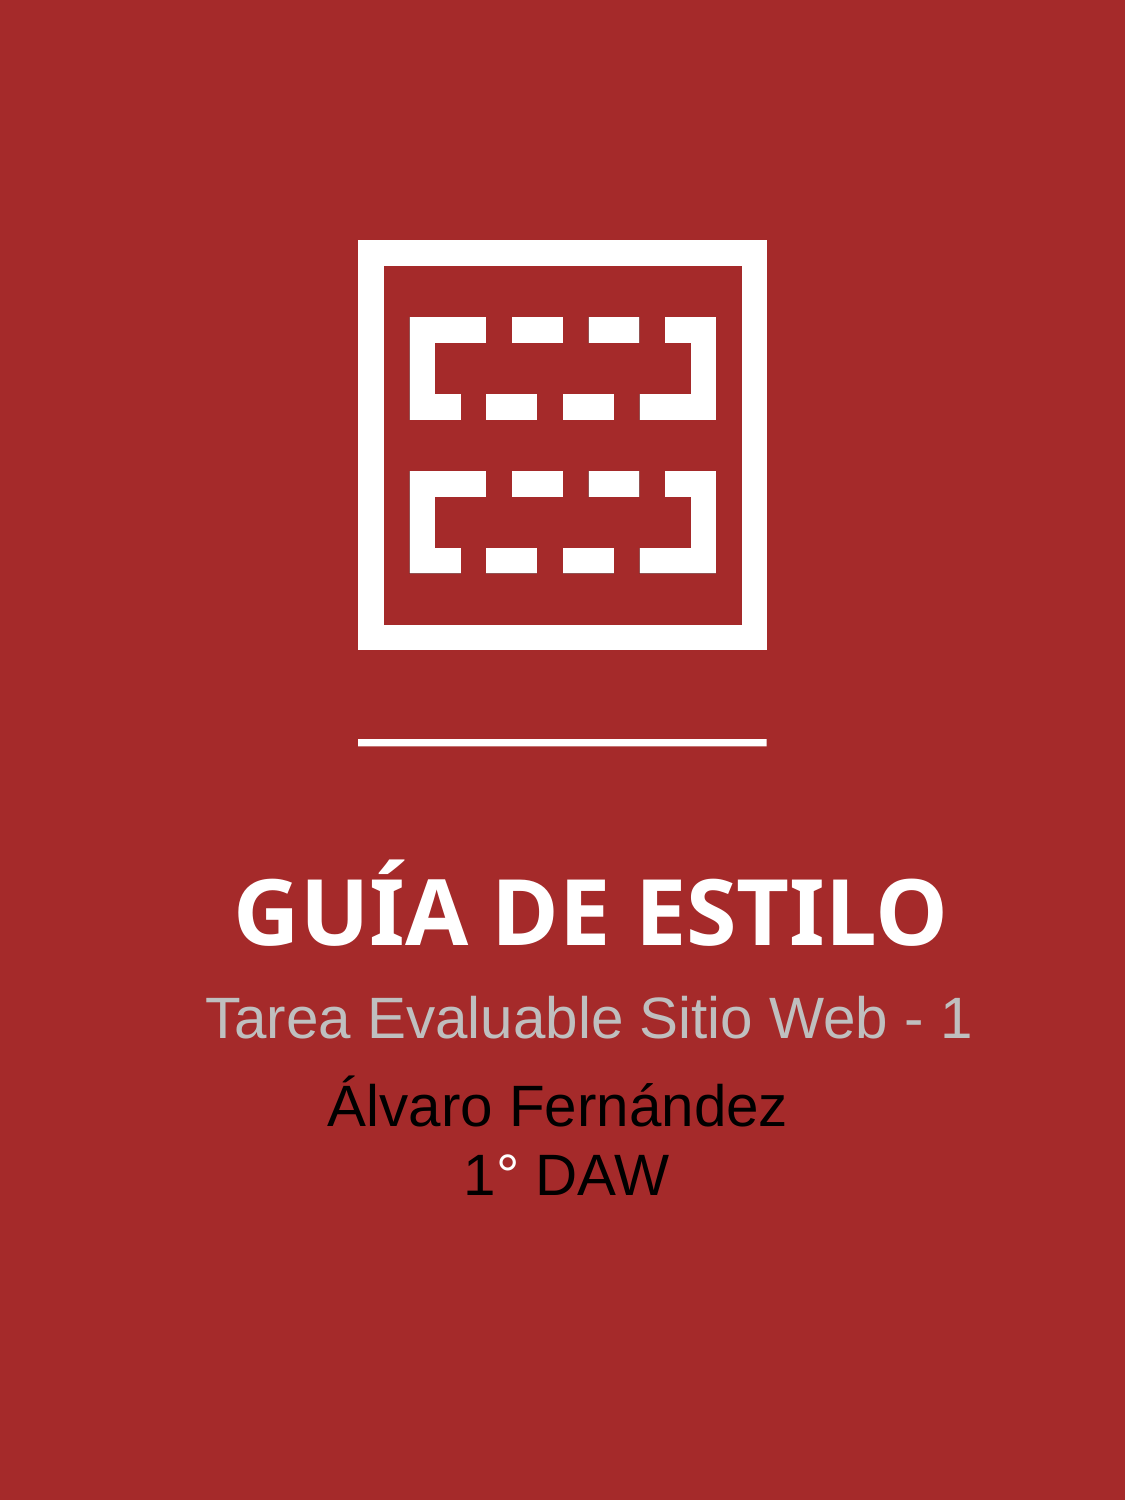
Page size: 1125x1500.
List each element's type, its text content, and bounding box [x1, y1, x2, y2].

text_box [357, 738, 768, 747]
picture [358, 240, 767, 650]
text_box Álvaro Fernández 1° DAW [234, 1060, 899, 1215]
text_box GUÍA DE ESTILO [135, 846, 1048, 971]
text_box Tarea Evaluable Sitio Web - 1 [190, 972, 993, 1058]
